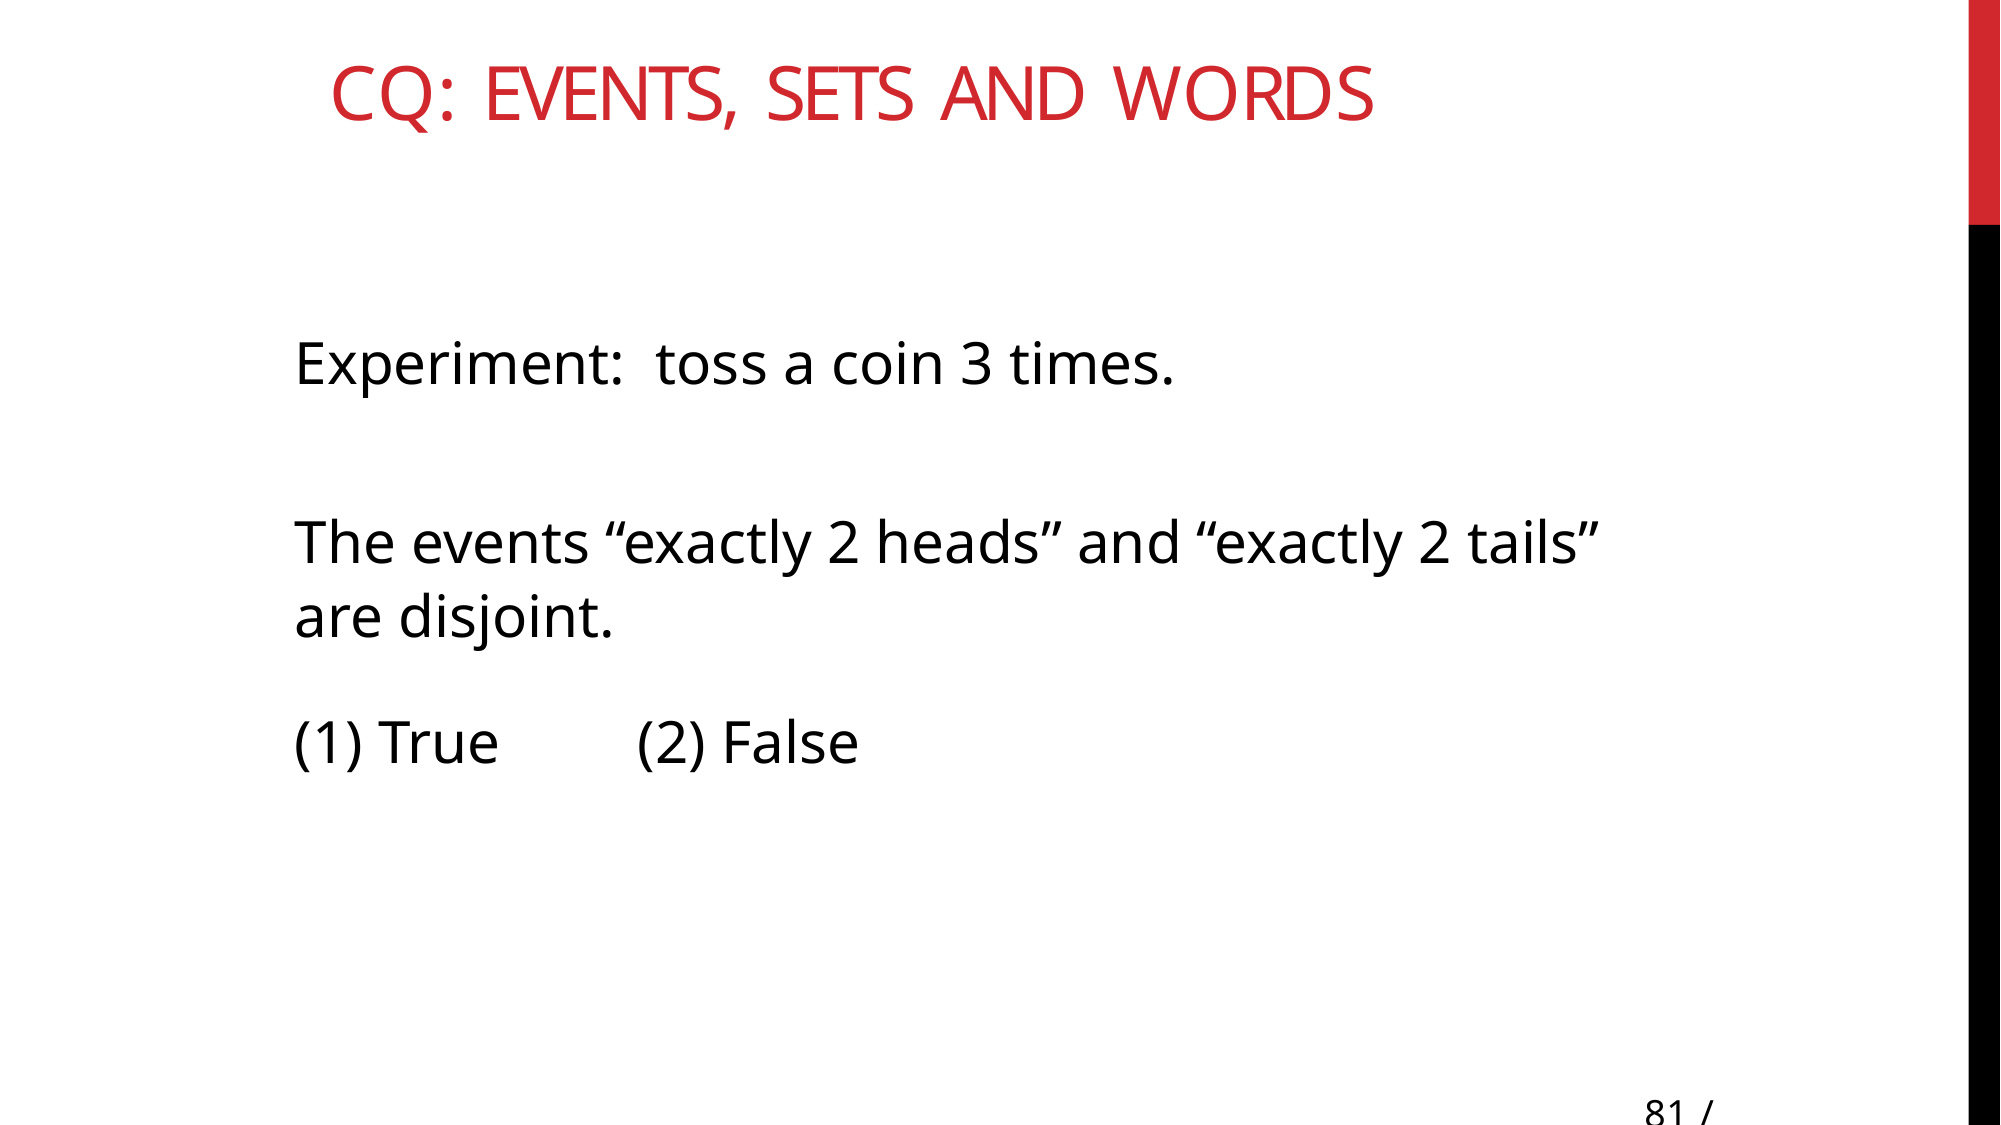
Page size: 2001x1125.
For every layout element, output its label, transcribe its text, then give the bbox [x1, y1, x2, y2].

text_box Experiment: toss a coin 3 times. The events “exactly 2 heads” and “exactly 2 tails” are disjoint. (1) True (2) False [290, 326, 1621, 776]
slide_number 81 / 22 [1636, 1089, 1732, 1125]
title CQ: Events, sets and words [324, 0, 1727, 136]
